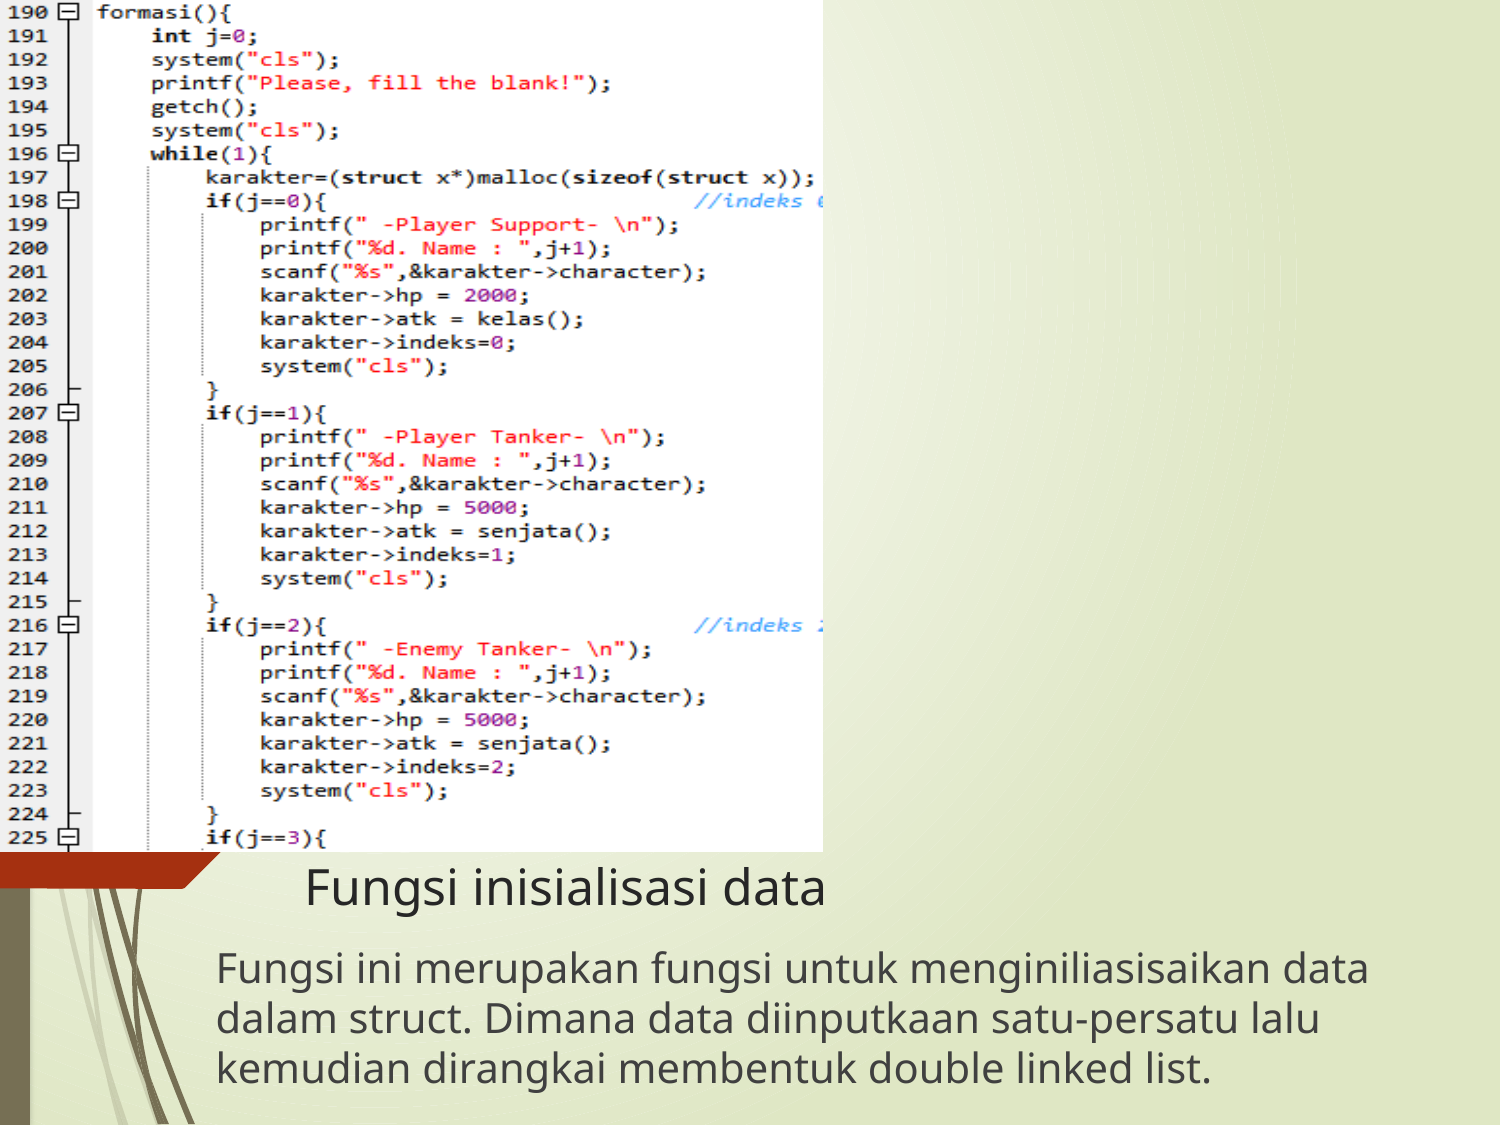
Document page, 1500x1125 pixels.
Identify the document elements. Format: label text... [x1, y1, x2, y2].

list Fungsi ini merupakan fungsi untuk menginiliasisaikan data dalam struct. Dimana data diinputkaan satu-persatu lalu kemudian dirangkai membentuk double linked list. [200, 933, 1500, 1125]
title Fungsi inisialisasi data [289, 830, 1371, 924]
picture [0, 0, 824, 852]
